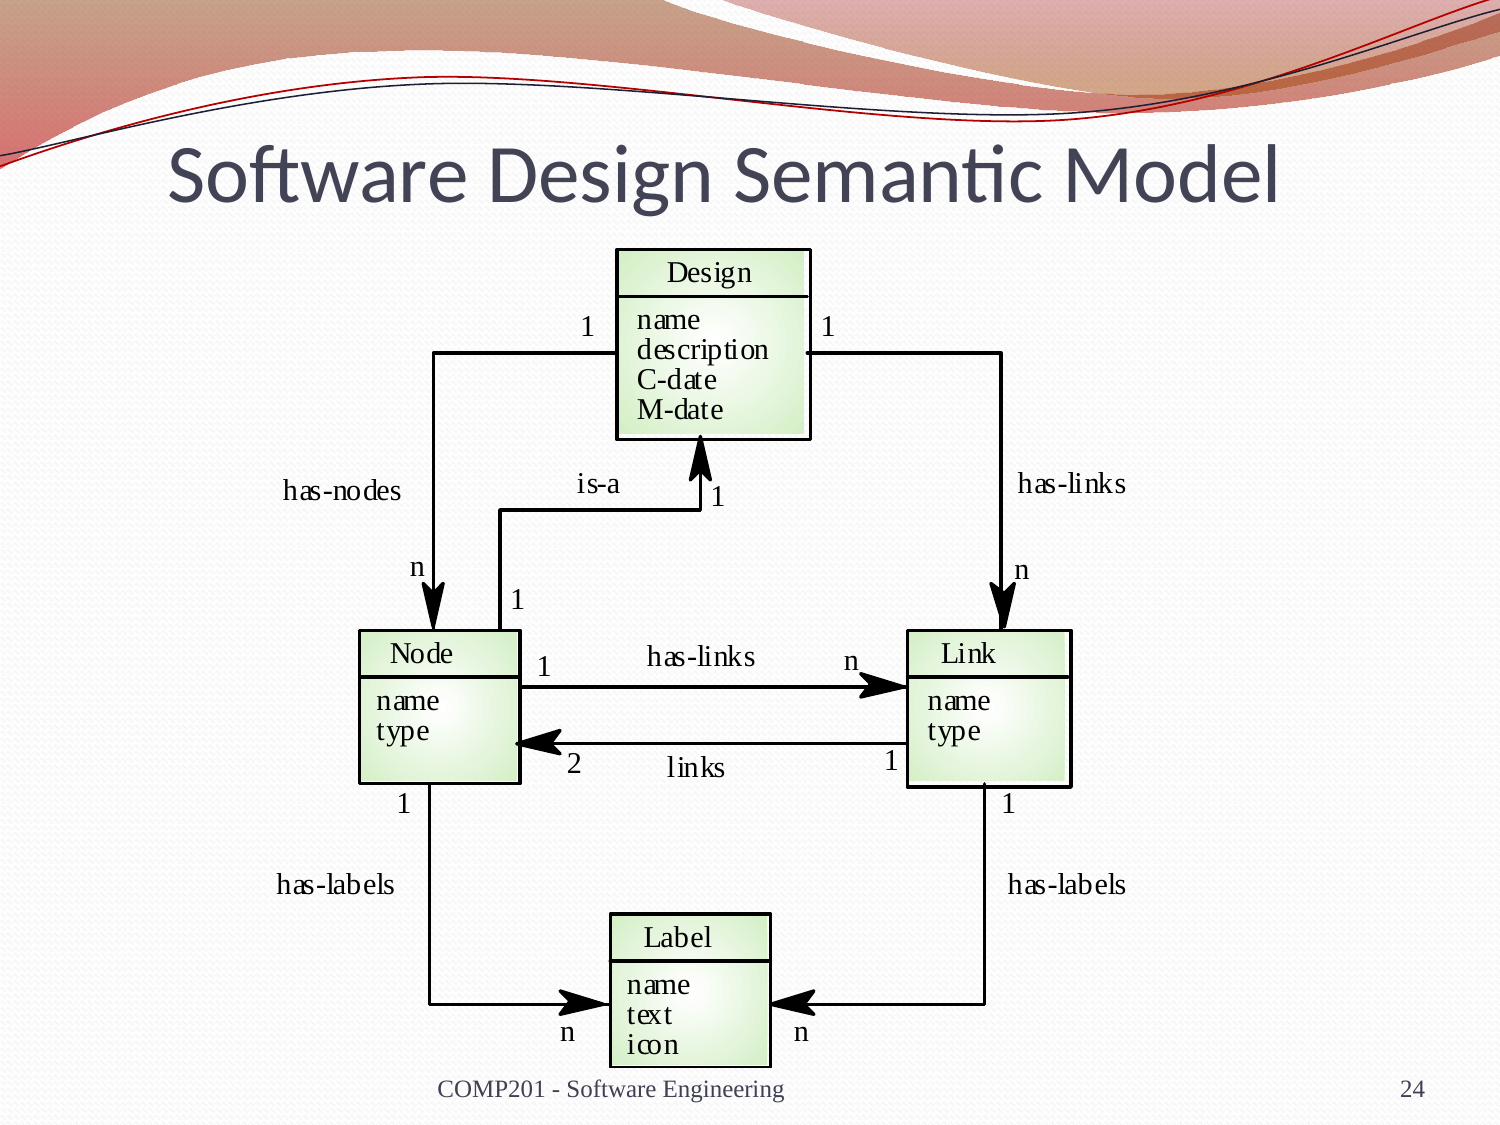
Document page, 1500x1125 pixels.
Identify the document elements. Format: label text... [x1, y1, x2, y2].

slide_number 24 [1299, 1042, 1425, 1103]
footer COMP201 - Software Engineering [437, 1084, 988, 1103]
title Software Design Semantic Model [50, 82, 1400, 219]
picture [269, 245, 1145, 1072]
